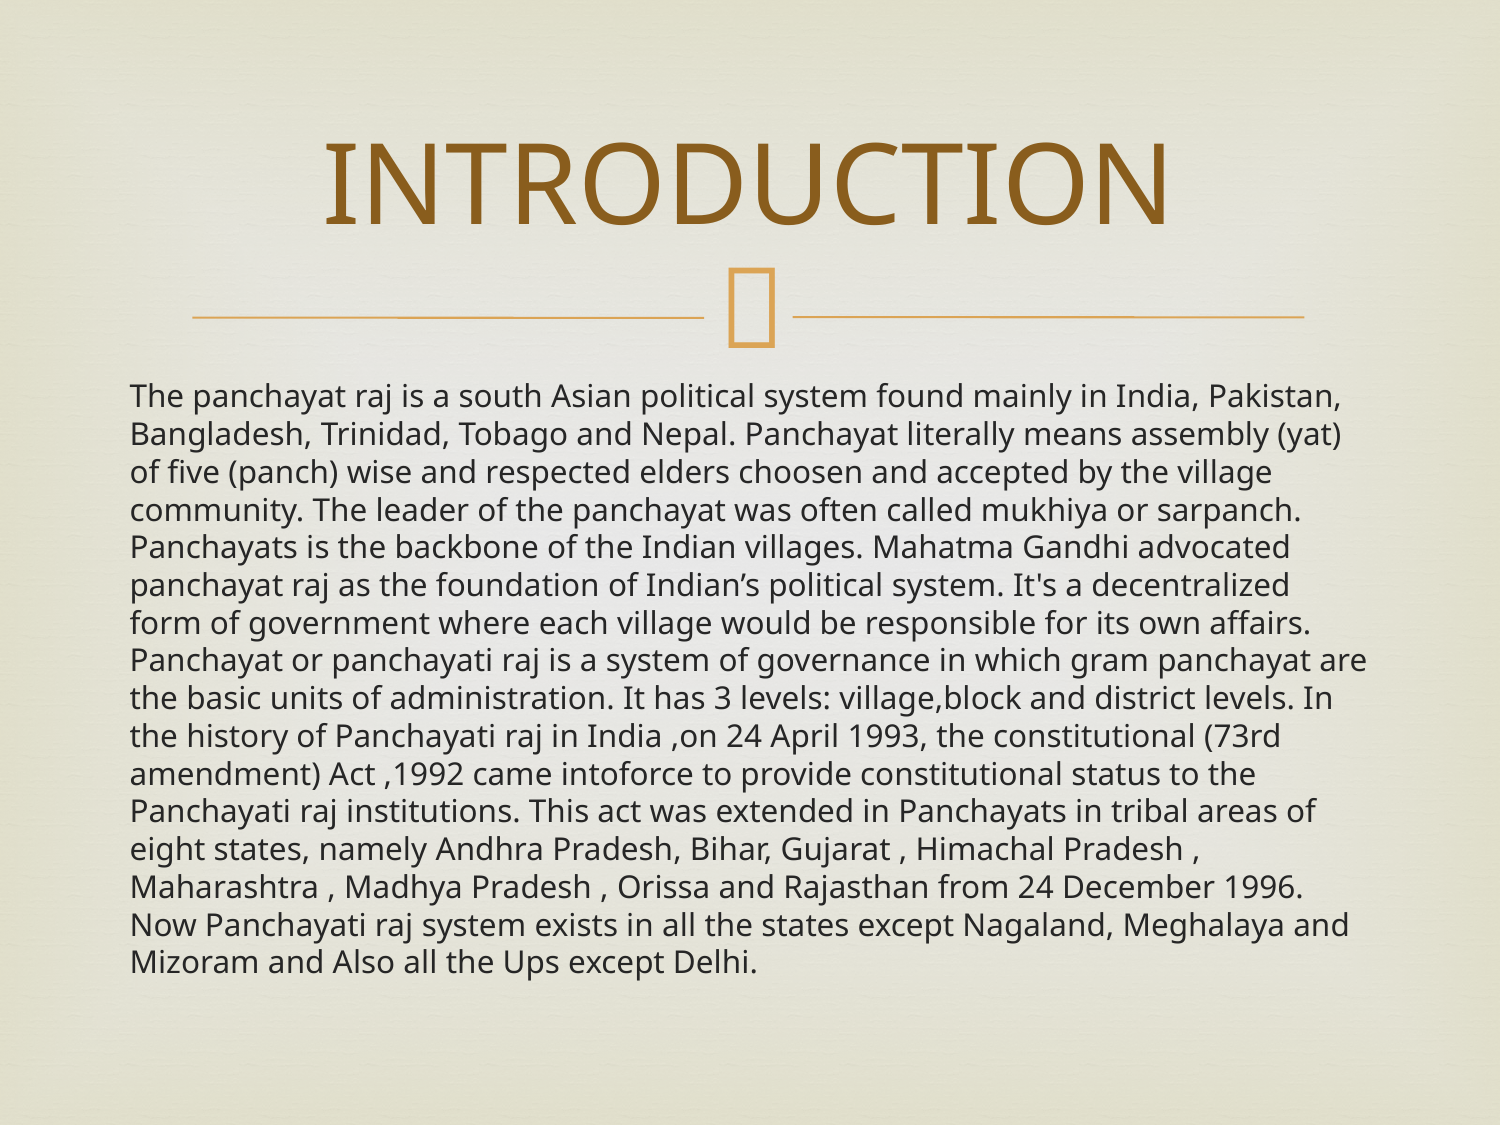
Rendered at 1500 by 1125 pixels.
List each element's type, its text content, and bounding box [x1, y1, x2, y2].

list The panchayat raj is a south Asian political system found mainly in India, Pakistan, Bangladesh, Trinidad, Tobago and Nepal. Panchayat literally means assembly (yat) of five (panch) wise and respected elders choosen and accepted by the village community. The leader of the panchayat was often called mukhiya or sarpanch. Panchayats is the backbone of the Indian villages. Mahatma Gandhi advocated panchayat raj as the foundation of Indian’s political system. It's a decentralized form of government where each village would be responsible for its own affairs. Panchayat or panchayati raj is a system of governance in which gram panchayat are the basic units of administration. It has 3 levels: village,block and district levels. In the history of Panchayati raj in India ,on 24 April 1993, the constitutional (73rd amendment) Act ,1992 came intoforce to provide constitutional status to the Panchayati raj institutions. This act was extended in Panchayats in tribal areas of eight states, namely Andhra Pradesh, Bihar, Gujarat , Himachal Pradesh , Maharashtra , Madhya Pradesh , Orissa and Rajasthan from 24 December 1996. Now Panchayati raj system exists in all the states except Nagaland, Meghalaya and Mizoram and Also all the Ups except Delhi. [114, 368, 1386, 1005]
title INTRODUCTION [112, 93, 1386, 267]
